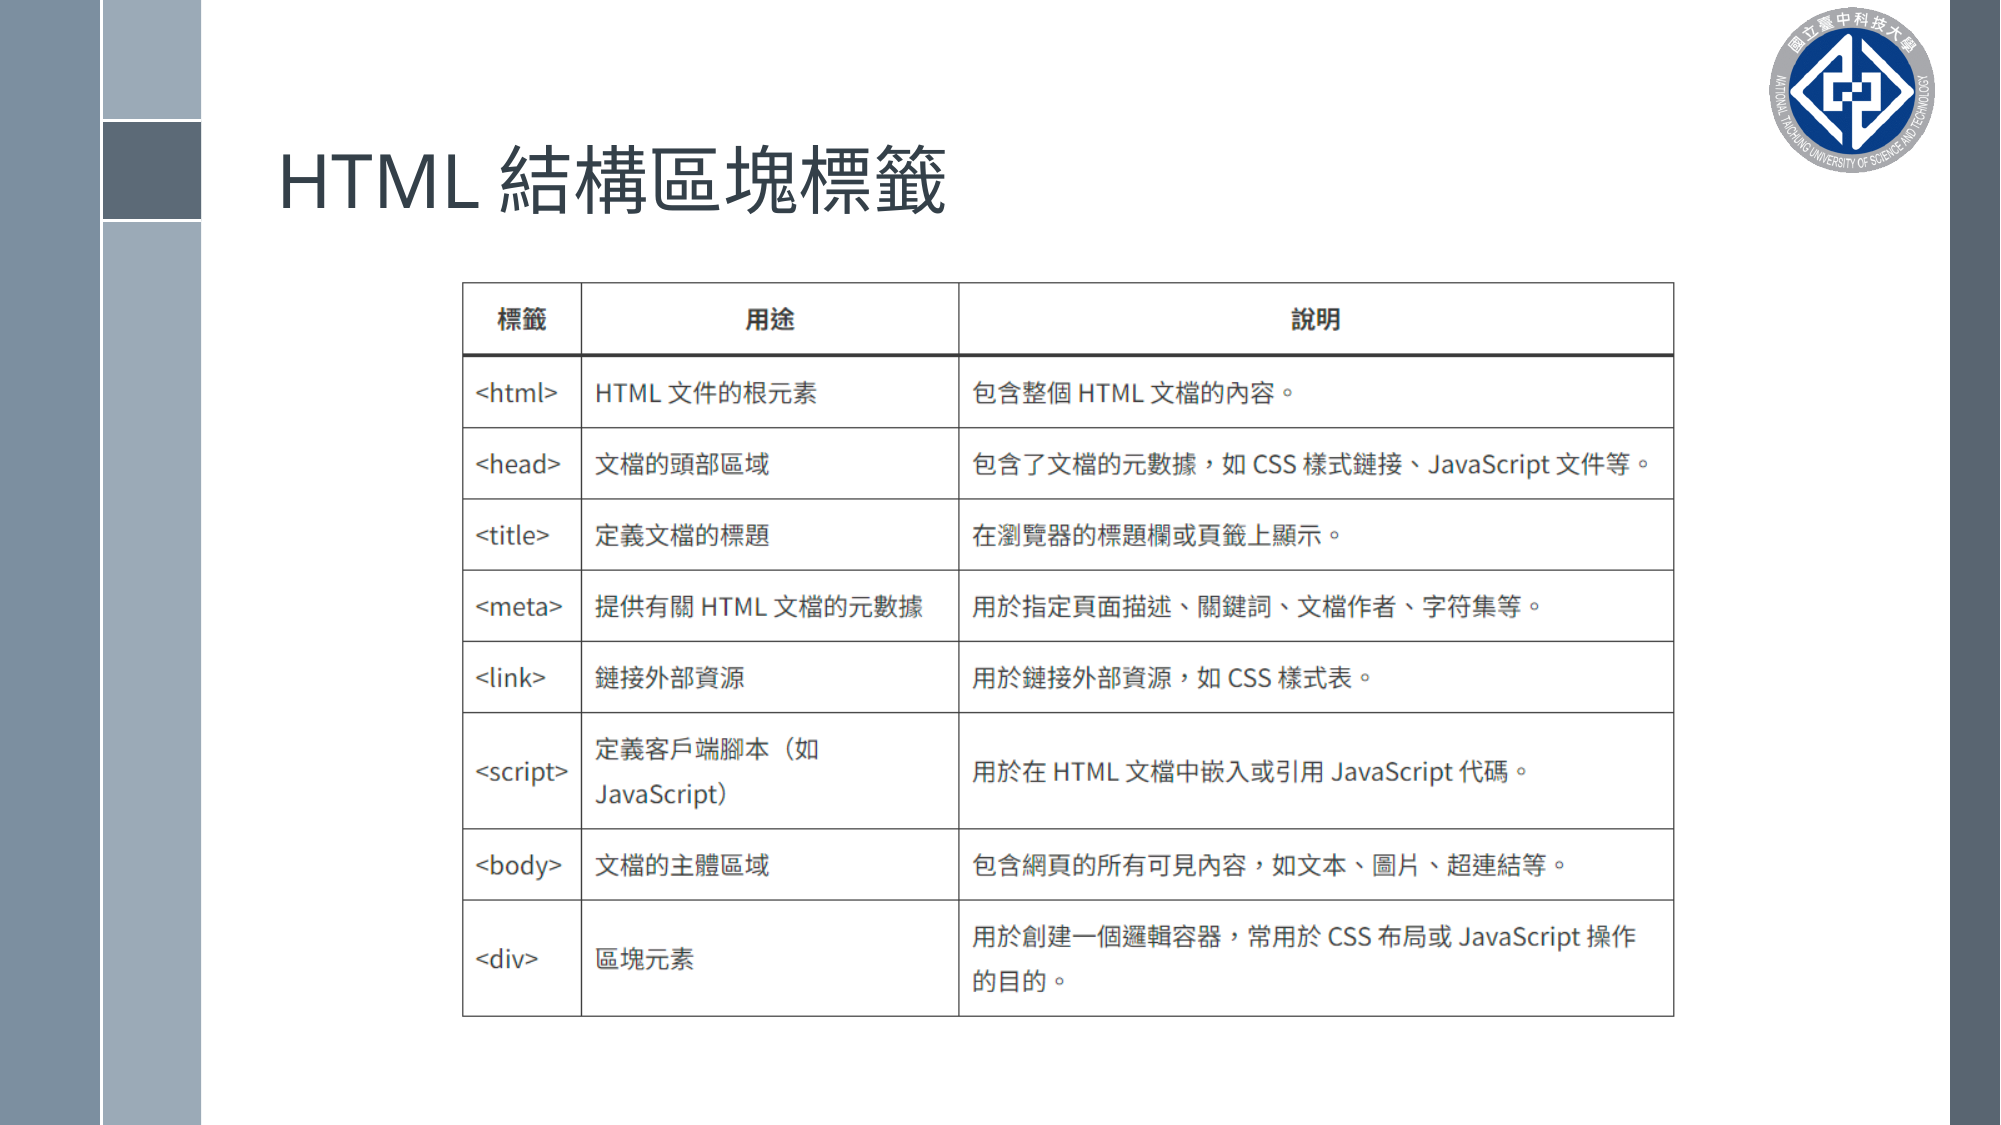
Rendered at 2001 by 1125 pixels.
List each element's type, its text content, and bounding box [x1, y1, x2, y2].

picture [1769, 7, 1935, 173]
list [446, 276, 1682, 1027]
title HTML結構區塊標籤 [261, 29, 1867, 233]
